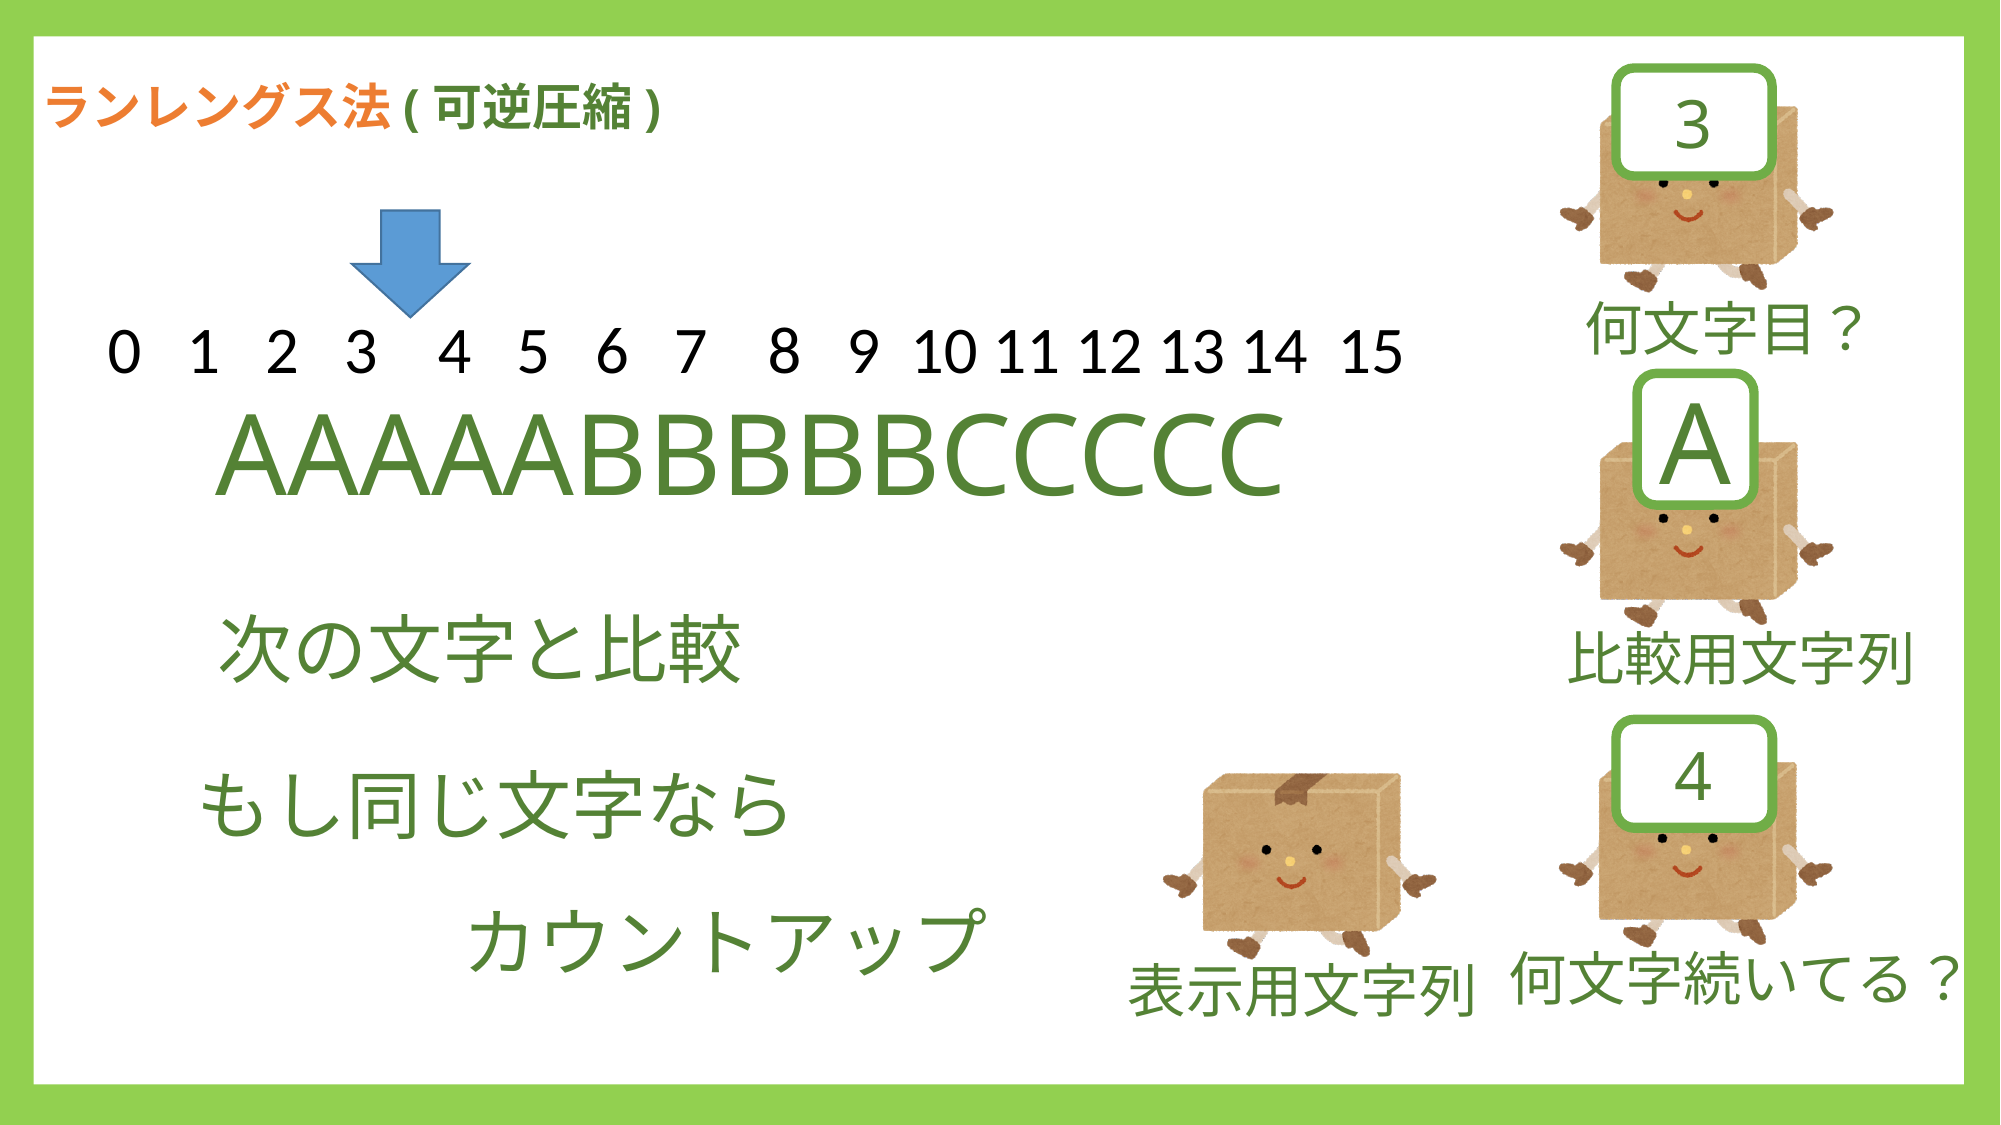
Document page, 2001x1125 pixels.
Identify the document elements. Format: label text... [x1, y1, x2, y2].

picture [1550, 59, 1841, 323]
text_box ランレングス法(可逆圧縮) [27, 67, 677, 143]
text_box カウントアップ [447, 887, 1002, 993]
text_box 次の文字と比較 [202, 594, 758, 700]
text_box 比較用文字列 [1551, 615, 1931, 700]
text_box 表示用文字列 [1113, 946, 1493, 1032]
picture [1549, 715, 1840, 978]
text_box 0 1 2 3 4 5 6 7 8 9 10 11 12 13 14 15 [92, 299, 1501, 394]
text_box 何文字目？ [1569, 285, 1891, 370]
picture [1153, 726, 1444, 990]
text_box [349, 209, 472, 299]
picture [1550, 395, 1841, 659]
text_box 何文字続いてる？ [1494, 934, 1988, 1020]
text_box AAAAABBBBBCCCCC [200, 394, 1303, 526]
text_box A [1636, 372, 1756, 395]
text_box もし同じ文字なら [181, 750, 811, 856]
